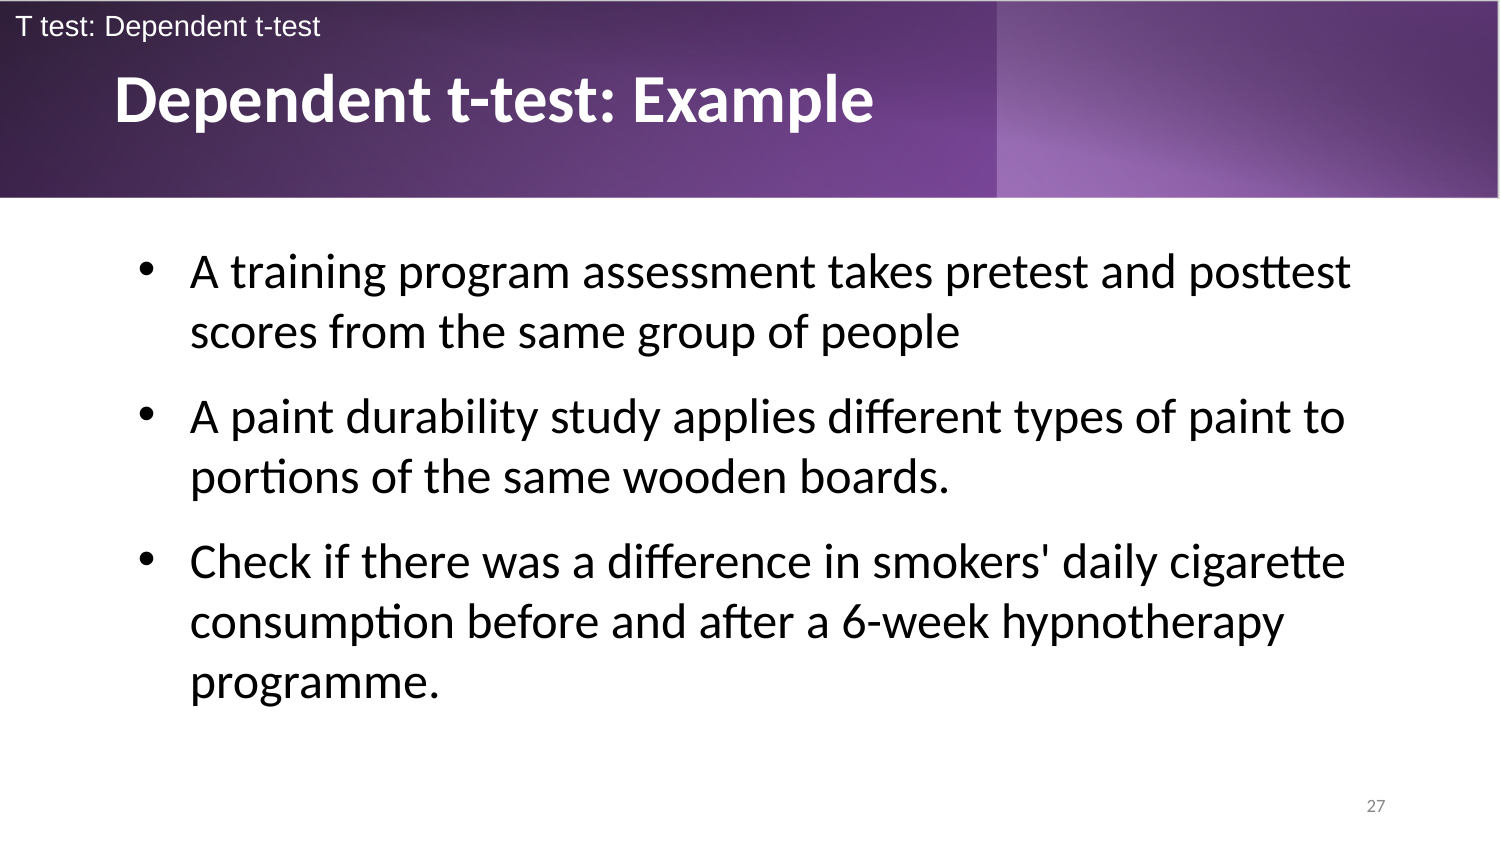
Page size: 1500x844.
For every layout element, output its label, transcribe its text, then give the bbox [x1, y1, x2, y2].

picture [0, 0, 1500, 199]
list A training program assessment takes pretest and posttest scores from the same group of people A paint durability study applies different types of paint to portions of the same wooden boards. Check if there was a difference in smokers' daily cigarette consumption before and after a 6-week hypnotherapy programme. [103, 232, 1429, 783]
slide_number 27 [1059, 782, 1397, 827]
